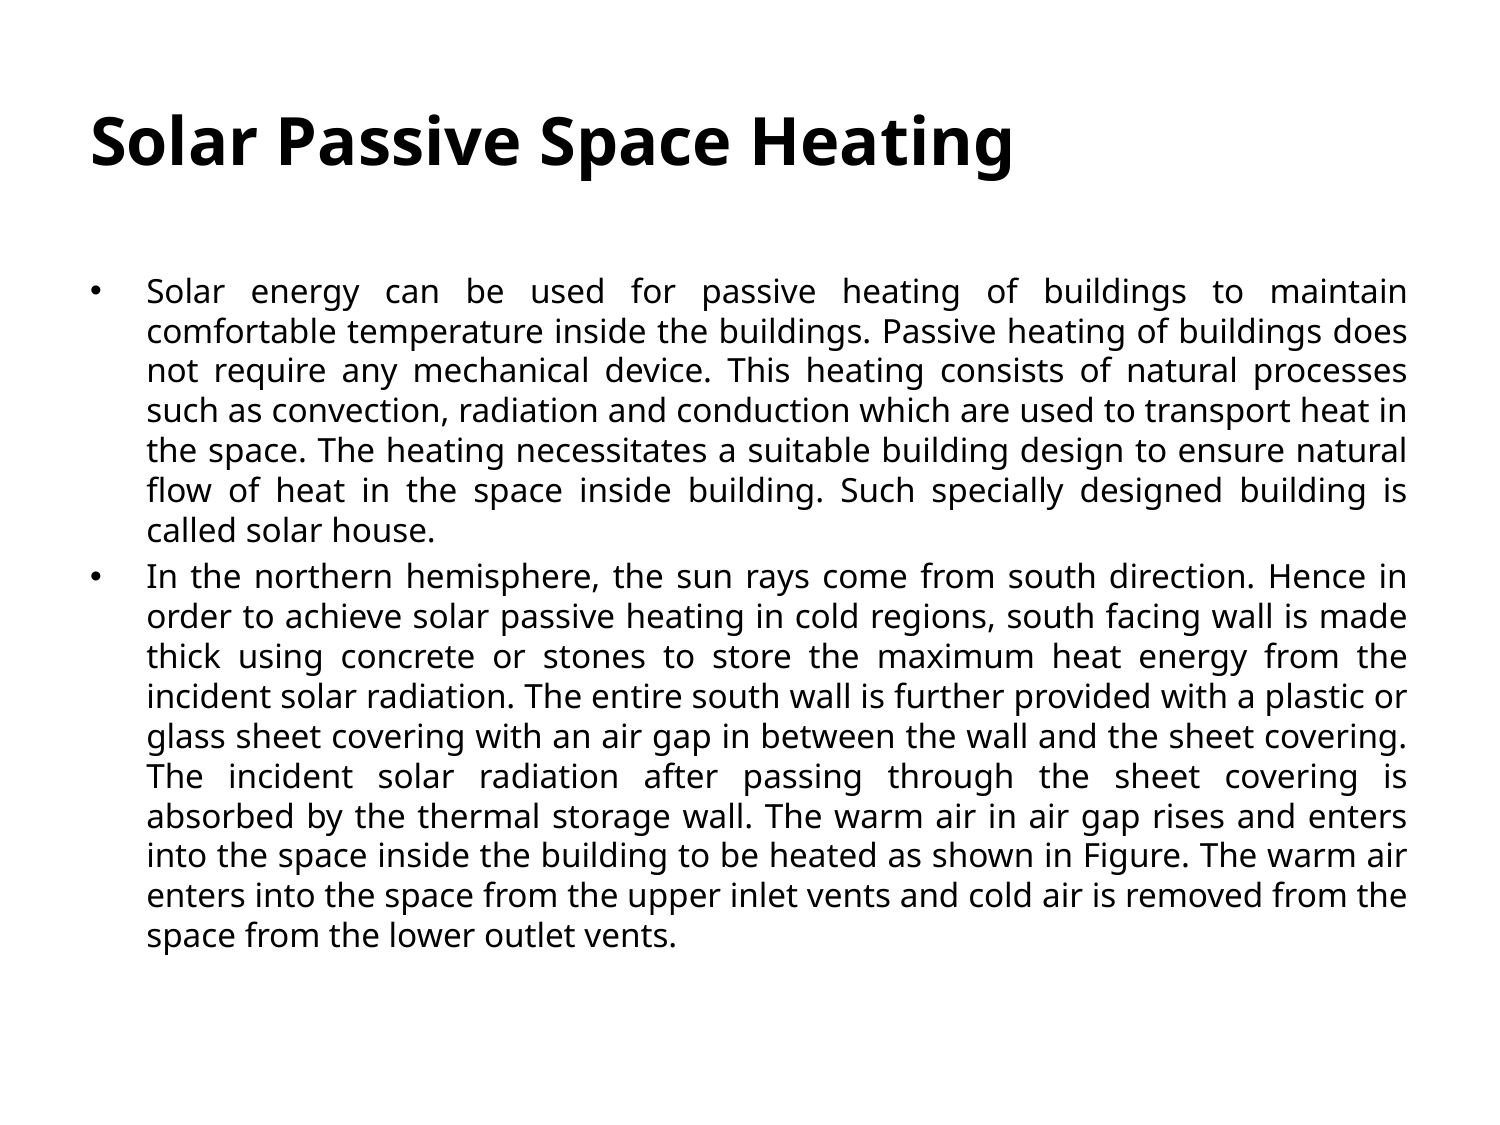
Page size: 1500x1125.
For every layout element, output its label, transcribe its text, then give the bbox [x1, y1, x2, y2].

list Solar energy can be used for passive heating of buildings to maintain comfortable temperature inside the buildings. Passive heating of buildings does not require any mechanical device. This heating consists of natural processes such as convection, radiation and conduction which are used to transport heat in the space. The heating necessitates a suitable building design to ensure natural flow of heat in the space inside building. Such specially designed building is called solar house. In the northern hemisphere, the sun rays come from south direction. Hence in order to achieve solar passive heating in cold regions, south facing wall is made thick using concrete or stones to store the maximum heat energy from the incident solar radiation. The entire south wall is further provided with a plastic or glass sheet covering with an air gap in between the wall and the sheet covering. The incident solar radiation after passing through the sheet covering is absorbed by the thermal storage wall. The warm air in air gap rises and enters into the space inside the building to be heated as shown in Figure. The warm air enters into the space from the upper inlet vents and cold air is removed from the space from the lower outlet vents. [75, 262, 1425, 1005]
title Solar Passive Space Heating [75, 45, 1425, 233]
